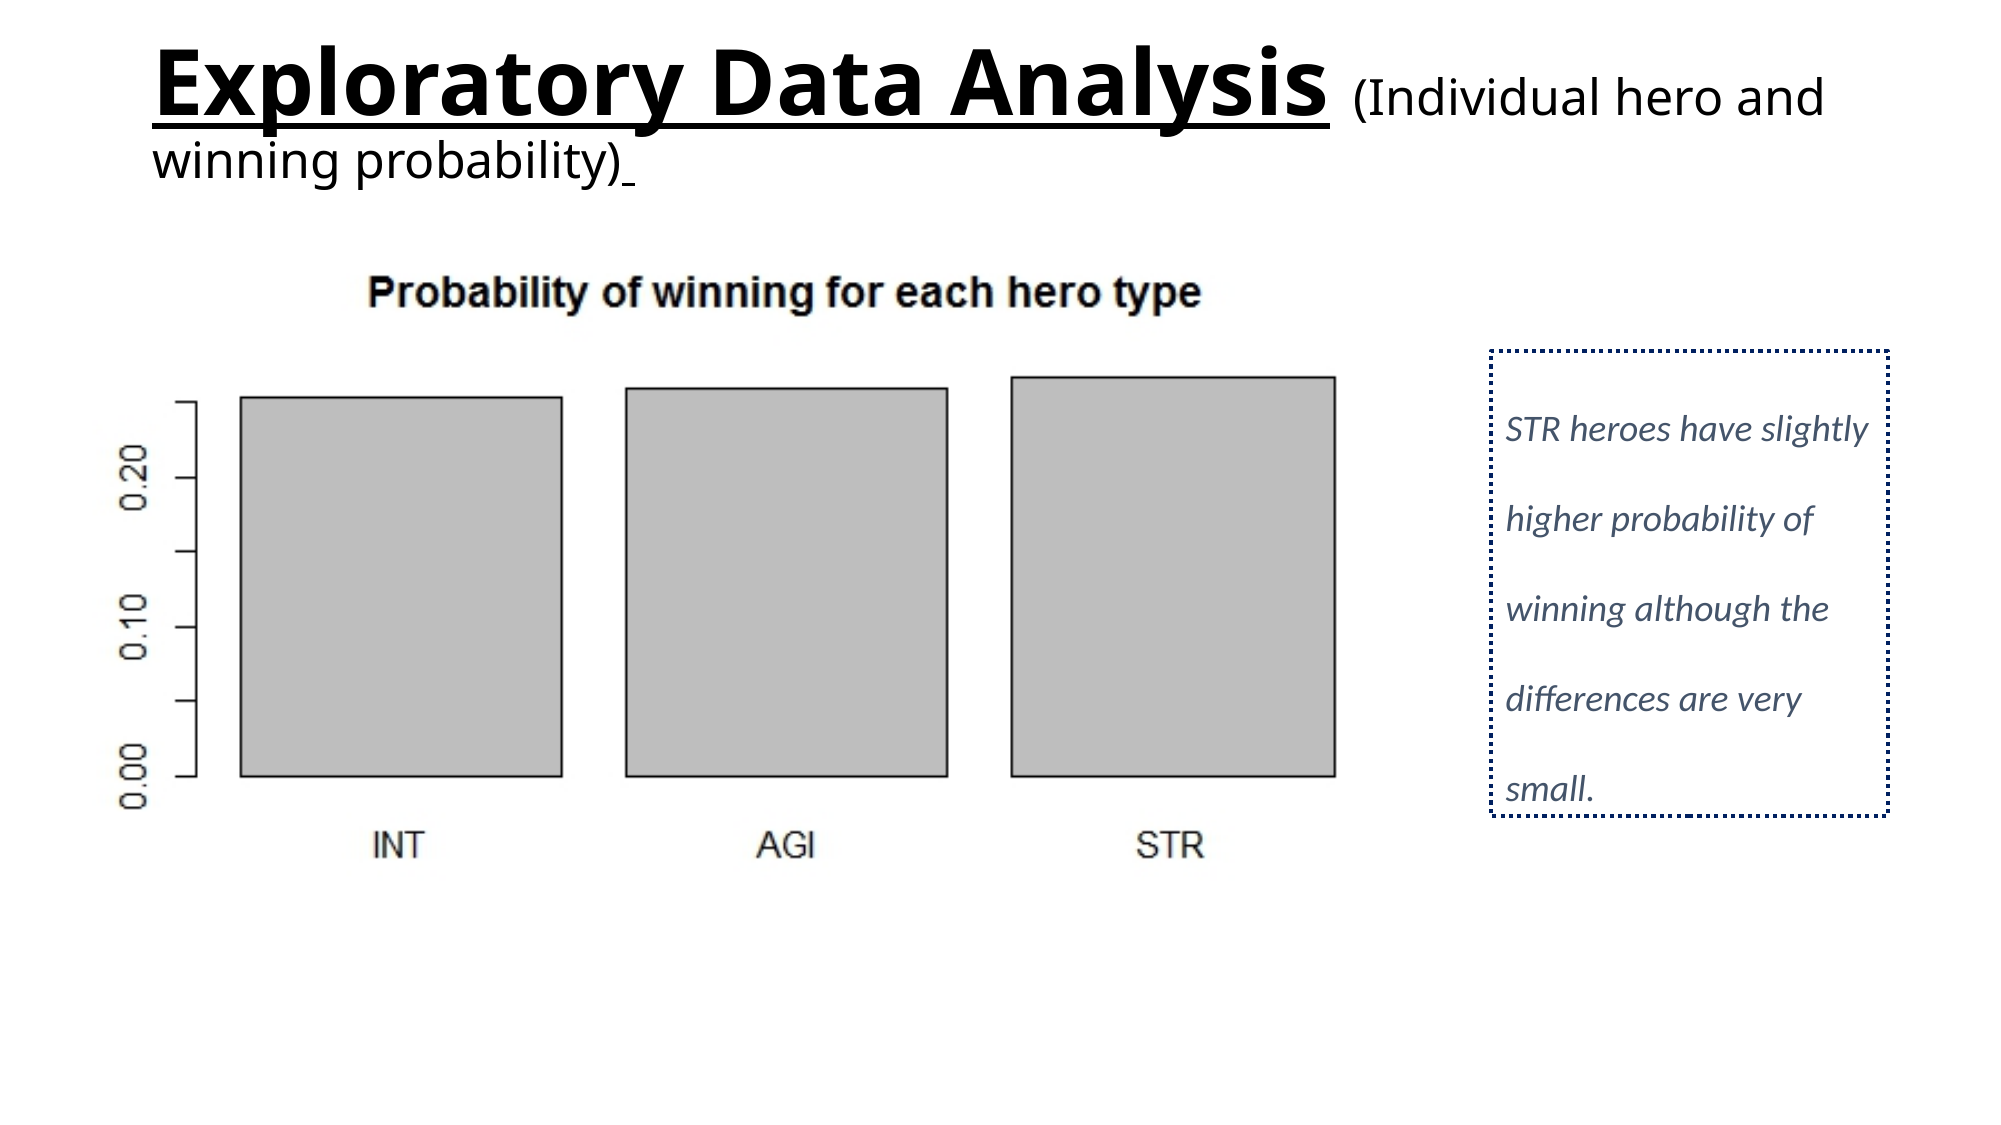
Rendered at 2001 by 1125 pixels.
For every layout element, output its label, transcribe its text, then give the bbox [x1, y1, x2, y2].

text_box STR heroes have slightly higher probability of winning although the differences are very small. [1490, 351, 1888, 816]
title Exploratory Data Analysis (Individual hero and winning probability) [137, 4, 1937, 222]
picture [22, 203, 1468, 999]
